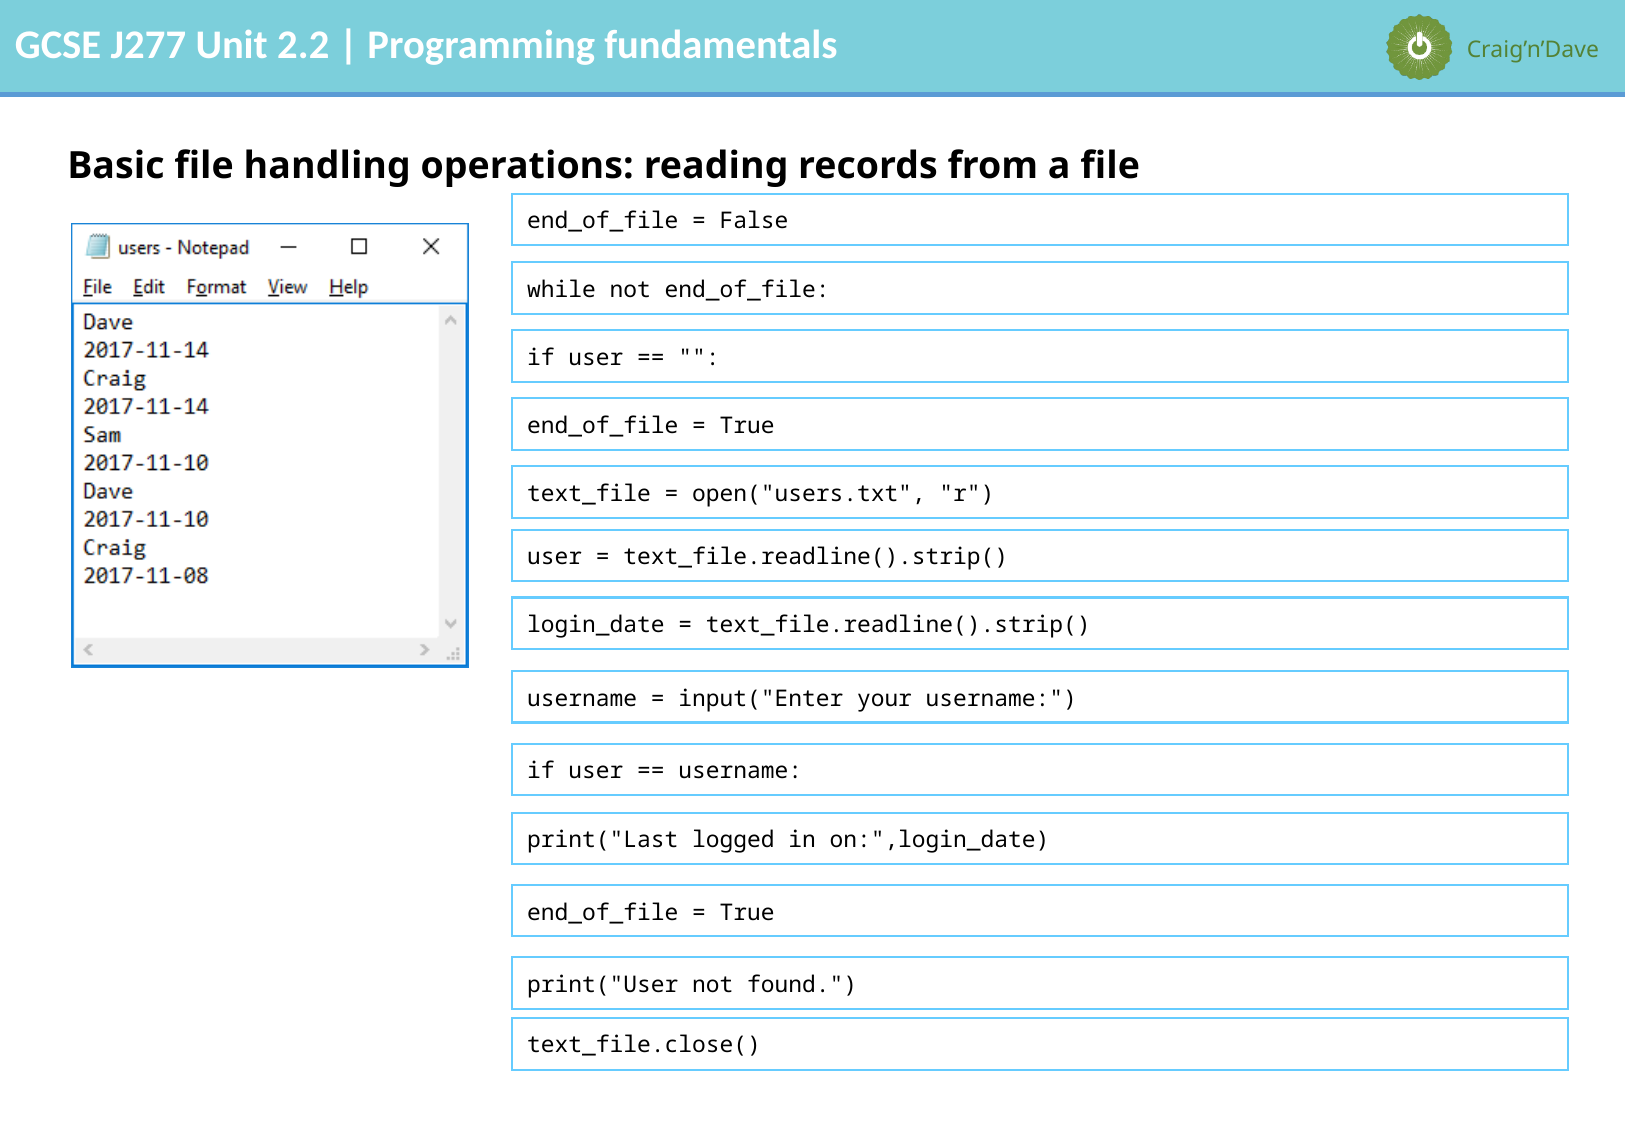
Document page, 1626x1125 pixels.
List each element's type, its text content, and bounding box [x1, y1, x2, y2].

text_box end_of_file = True [511, 397, 1569, 451]
text_box login_date = text_file.readline().strip() [511, 596, 1569, 650]
title Basic file handling operations: reading records from a file [52, 124, 1568, 209]
text_box print("Last logged in on:",login_date) [511, 812, 1569, 865]
text_box while not end_of_file: [511, 261, 1569, 315]
text_box text_file = open("users.txt", "r") [511, 465, 1569, 519]
text_box text_file.close() [511, 1017, 1569, 1071]
text_box end_of_file = True [511, 884, 1569, 937]
text_box username = input("Enter your username:") [511, 670, 1569, 724]
picture [1384, 12, 1454, 82]
text_box user = text_file.readline().strip() [511, 529, 1569, 582]
picture [71, 223, 469, 668]
text_box if user == username: [511, 743, 1569, 796]
text_box end_of_file = False [511, 193, 1569, 246]
text_box if user == "": [511, 329, 1569, 383]
text_box print("User not found.") [511, 956, 1569, 1010]
